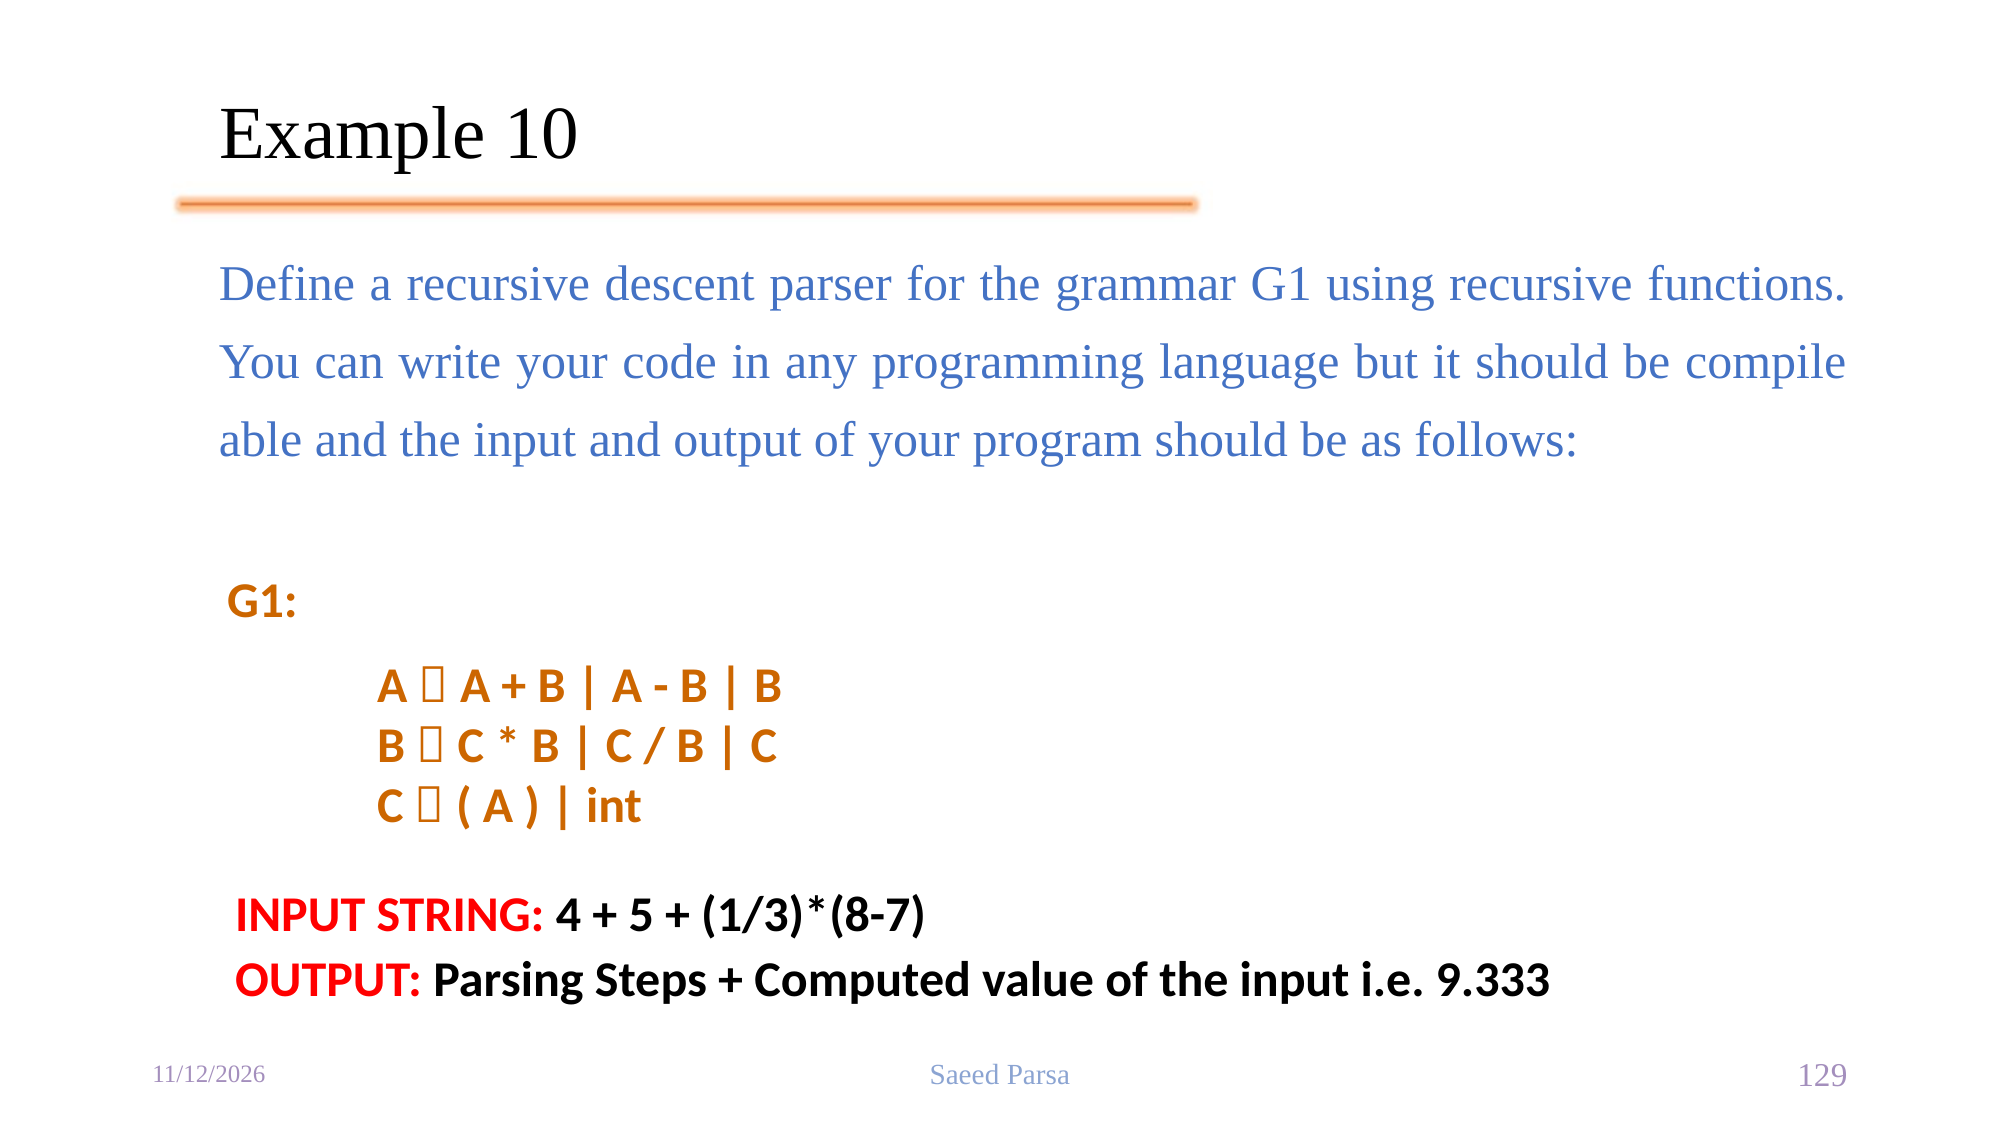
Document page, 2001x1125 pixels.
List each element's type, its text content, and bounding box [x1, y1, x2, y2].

text_box G1: A  A + B | A - B | B B  C * B | C / B | C C  ( A ) | int [137, 560, 1137, 840]
slide_number 129 [1412, 1042, 1863, 1103]
footer Saeed Parsa [662, 1042, 1338, 1103]
picture [152, 181, 1213, 237]
title Example 10 [204, 86, 1585, 182]
text_box Define a recursive descent parser for the grammar G1 using recursive functions. You can write your code in any programming language but it should be compile able and the input and output of your program should be as follows: [204, 225, 1863, 484]
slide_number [137, 1042, 588, 1103]
text_box INPUT STRING: 4 + 5 + (1/3)*(8-7) OUTPUT: Parsing Steps + Computed value of the input i.e. 9.333 [145, 870, 1690, 1014]
